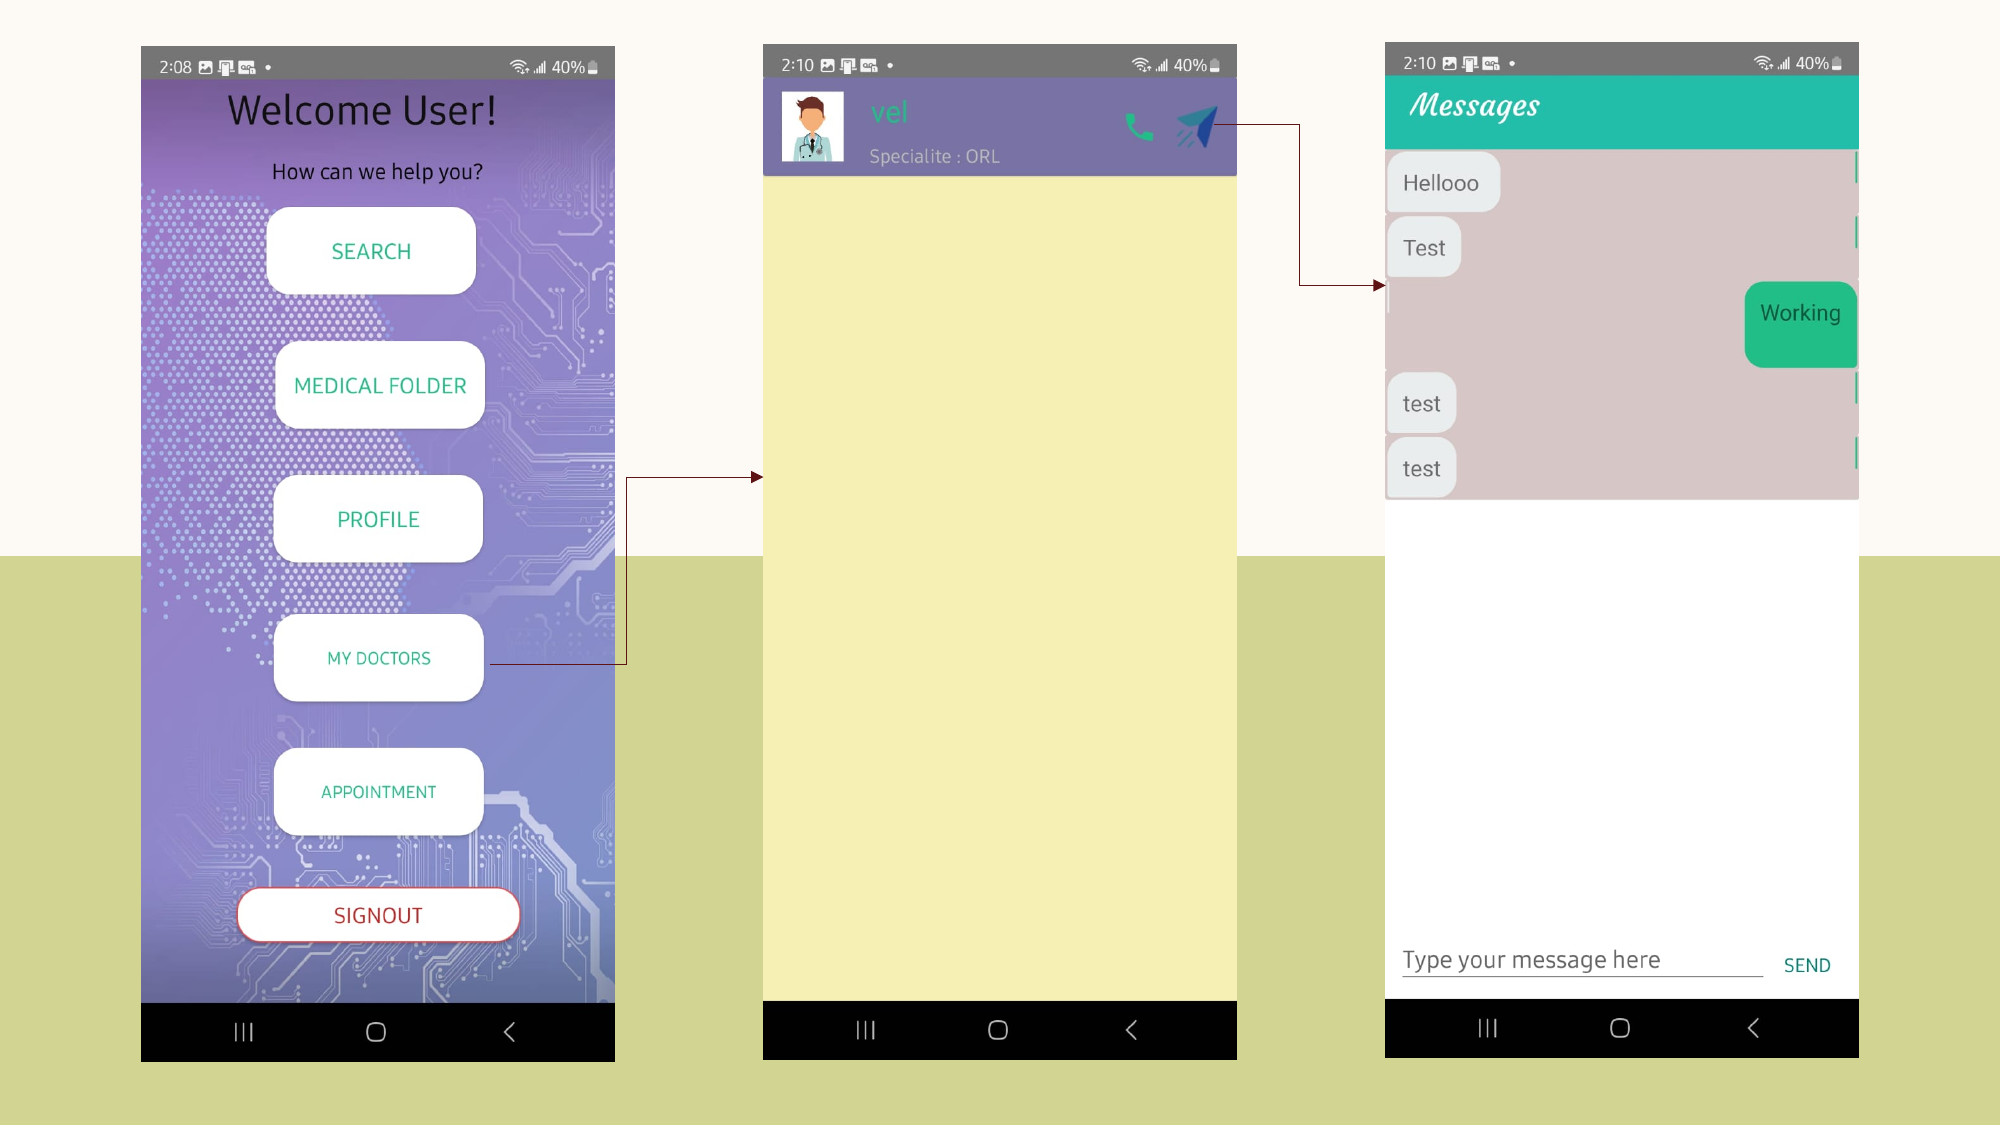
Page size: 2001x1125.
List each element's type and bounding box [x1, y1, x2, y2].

picture [1385, 42, 1859, 1058]
text_box [1213, 124, 1386, 286]
picture [141, 46, 615, 1062]
picture [763, 44, 1237, 1060]
text_box [489, 477, 764, 665]
